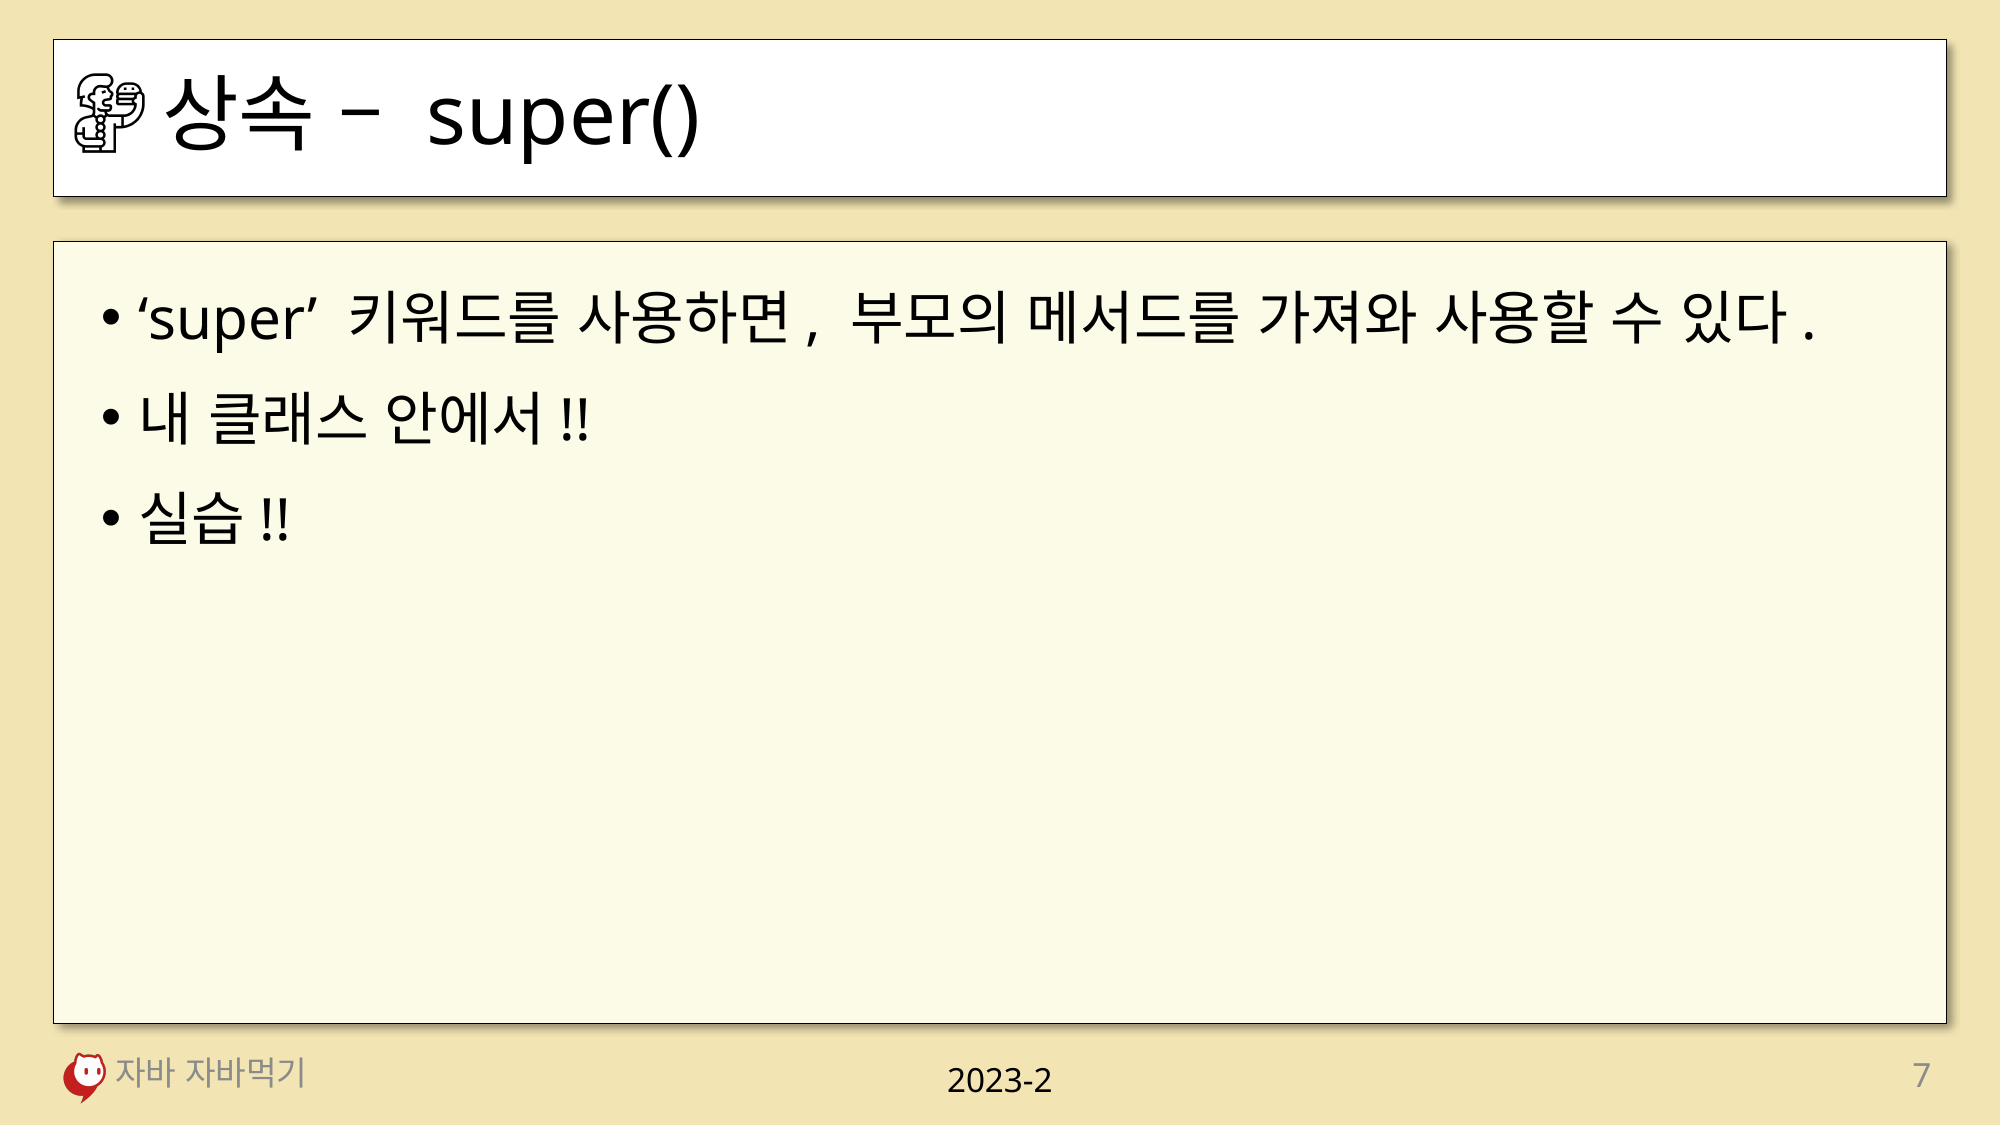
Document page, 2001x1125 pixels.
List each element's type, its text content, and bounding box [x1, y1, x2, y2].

slide_number 7 [1496, 1046, 1947, 1107]
title 상속 – super() [53, 39, 1947, 197]
list ‘super’ 키워드를 사용하면, 부모의 메서드를 가져와 사용할 수 있다. 내 클래스 안에서!! 실습!! [53, 241, 1947, 1024]
picture [68, 72, 151, 154]
footer 자바 자바먹기 [53, 1046, 370, 1107]
